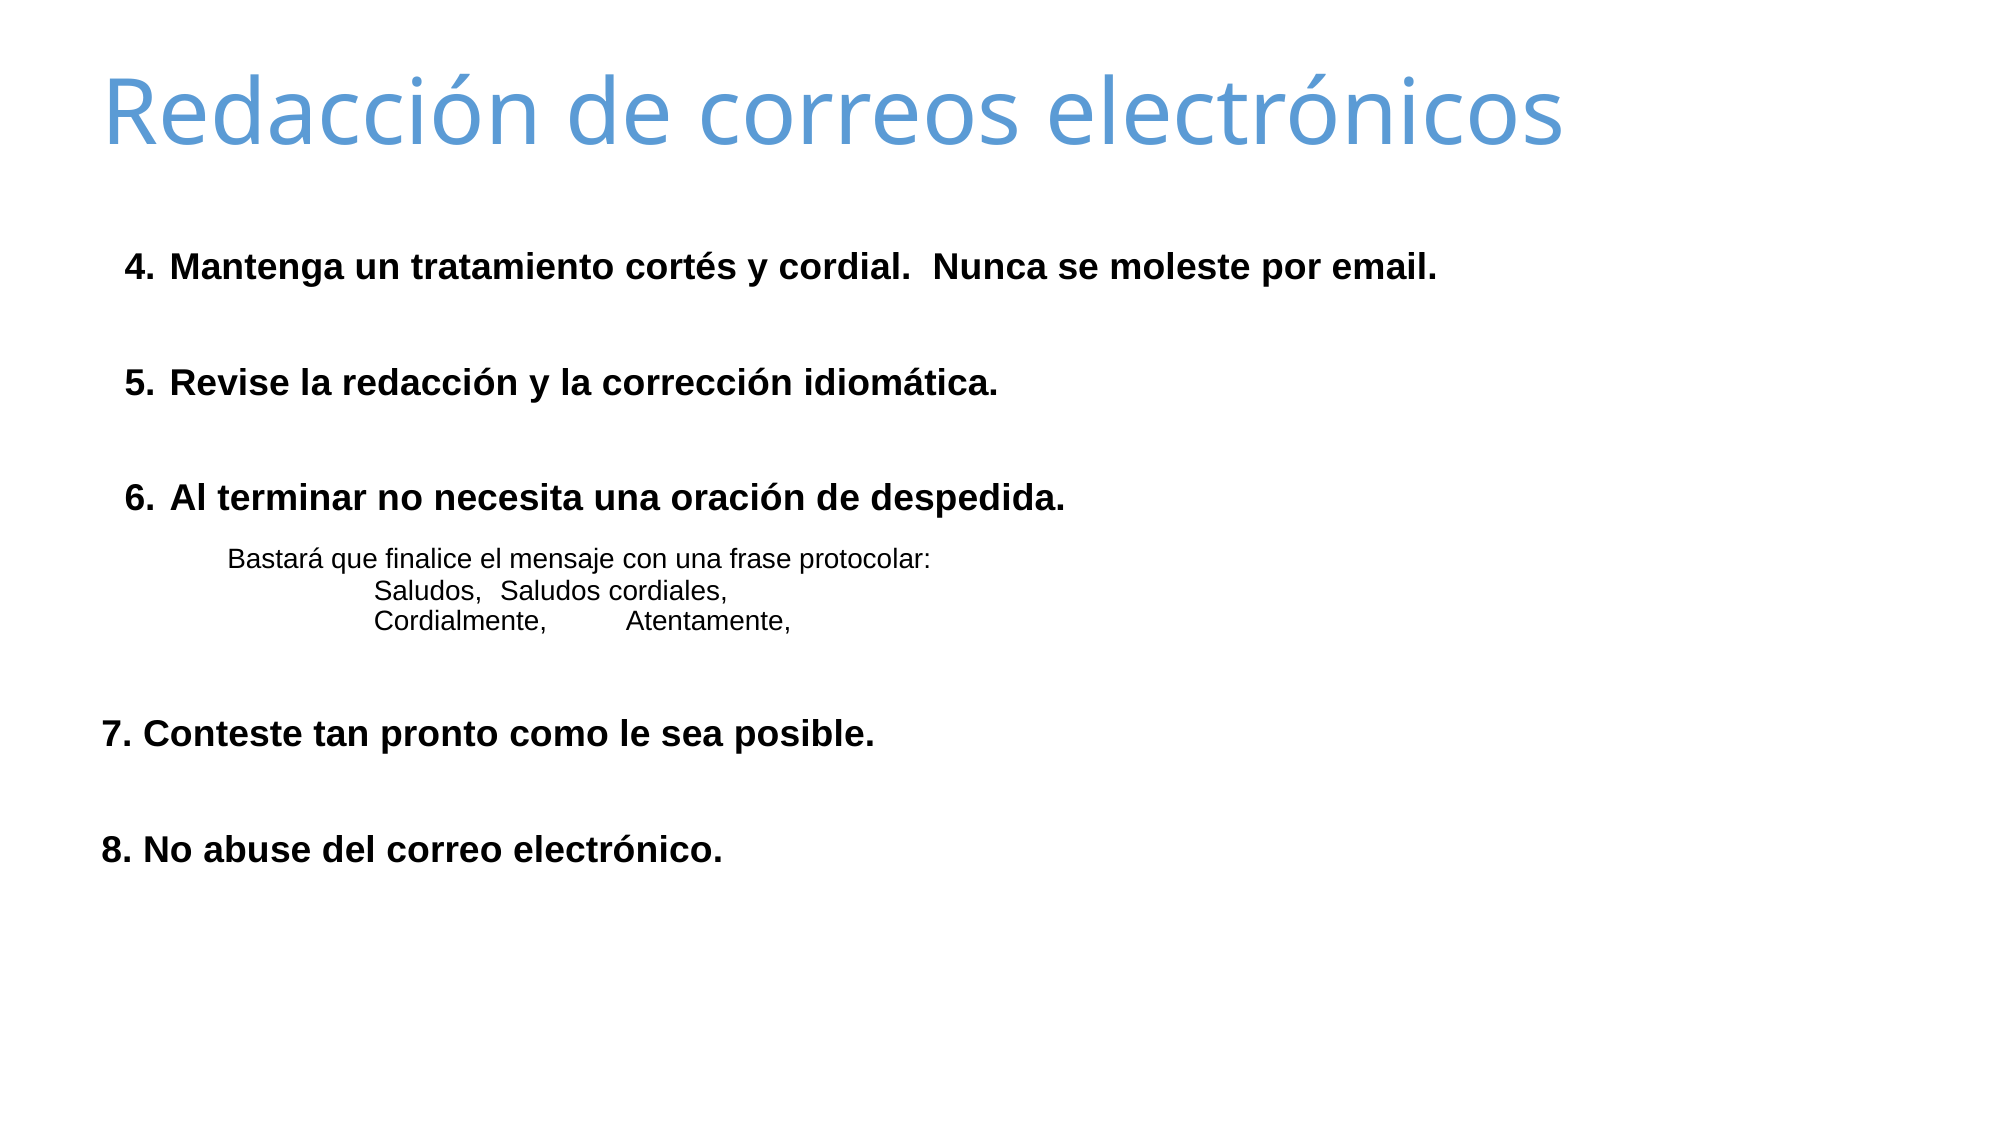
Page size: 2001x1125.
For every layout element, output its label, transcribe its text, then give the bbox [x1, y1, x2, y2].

list Mantenga un tratamiento cortés y cordial. Nunca se moleste por email. Revise la redacción y la corrección idiomática. Al terminar no necesita una oración de despedida. Bastará que finalice el mensaje con una frase protocolar: Saludos, Saludos cordiales, Cordialmente, Atentamente, 7. Conteste tan pronto como le sea posible. 8. No abuse del correo electrónico. [86, 239, 1951, 886]
title Redacción de correos electrónicos [86, 52, 1951, 178]
